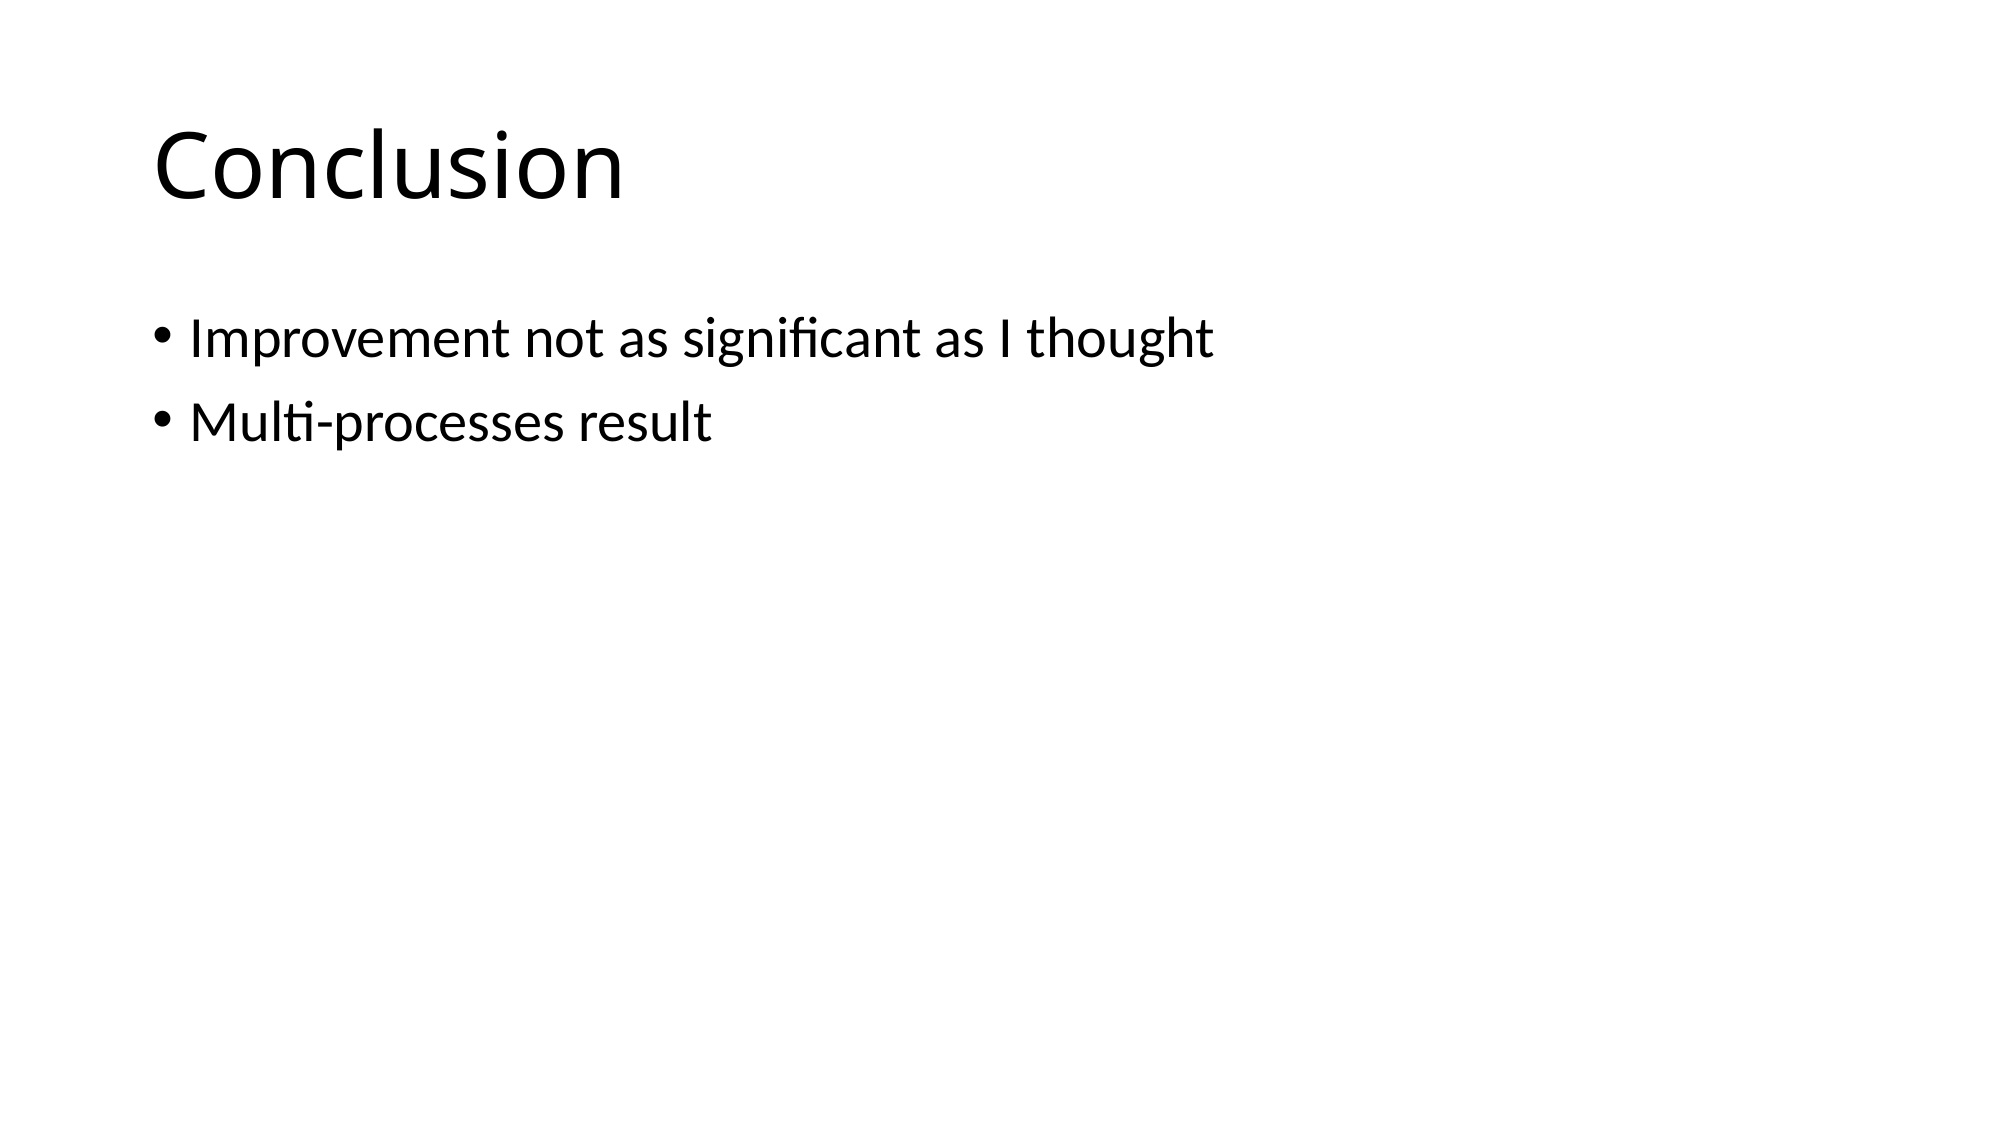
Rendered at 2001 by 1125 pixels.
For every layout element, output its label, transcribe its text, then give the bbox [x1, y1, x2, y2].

title Conclusion [137, 59, 1863, 278]
list Improvement not as significant as I thought Multi-processes result [137, 299, 1863, 1014]
